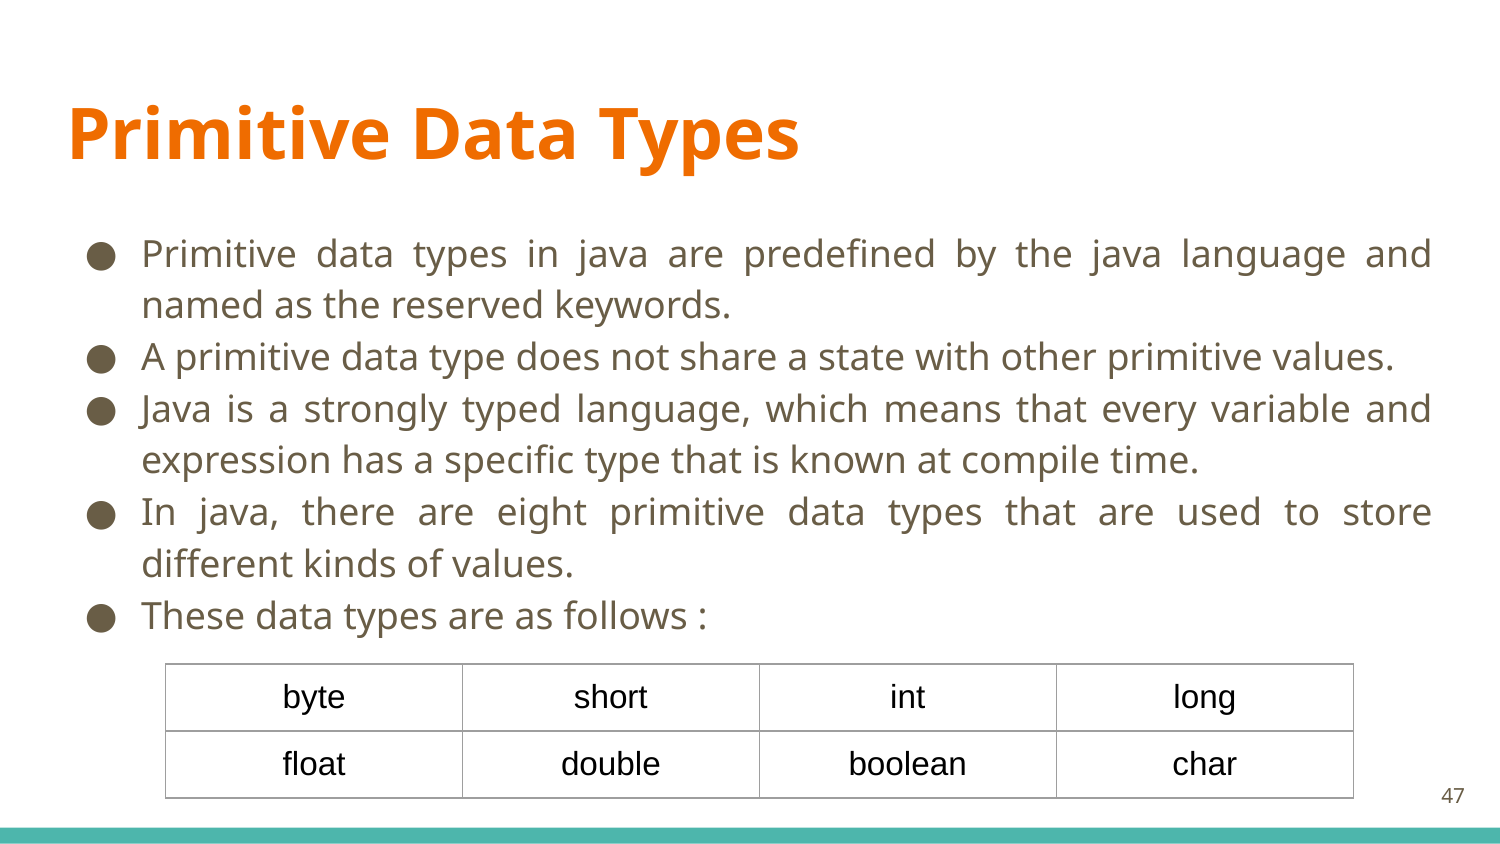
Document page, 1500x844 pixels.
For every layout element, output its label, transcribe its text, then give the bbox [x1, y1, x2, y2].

table_cell char [1057, 732, 1353, 797]
table_cell float [166, 732, 462, 797]
table_header short [463, 665, 759, 730]
table_header long [1057, 665, 1353, 730]
table_header byte [166, 665, 462, 730]
title Primitive Data Types [51, 72, 1449, 189]
table_cell boolean [760, 732, 1056, 797]
list Primitive data types in java are predefined by the java language and named as the reserved keywords. A primitive data type does not share a state with other primitive values. Java is a strongly typed language, which means that every variable and expression has a specific type that is known at compile time. In java, there are eight primitive data types that are used to store different kinds of values. These data types are as follows : [51, 207, 1449, 750]
table_header int [760, 665, 1056, 730]
slide_number 47 [1389, 764, 1480, 830]
table_cell double [463, 732, 759, 797]
